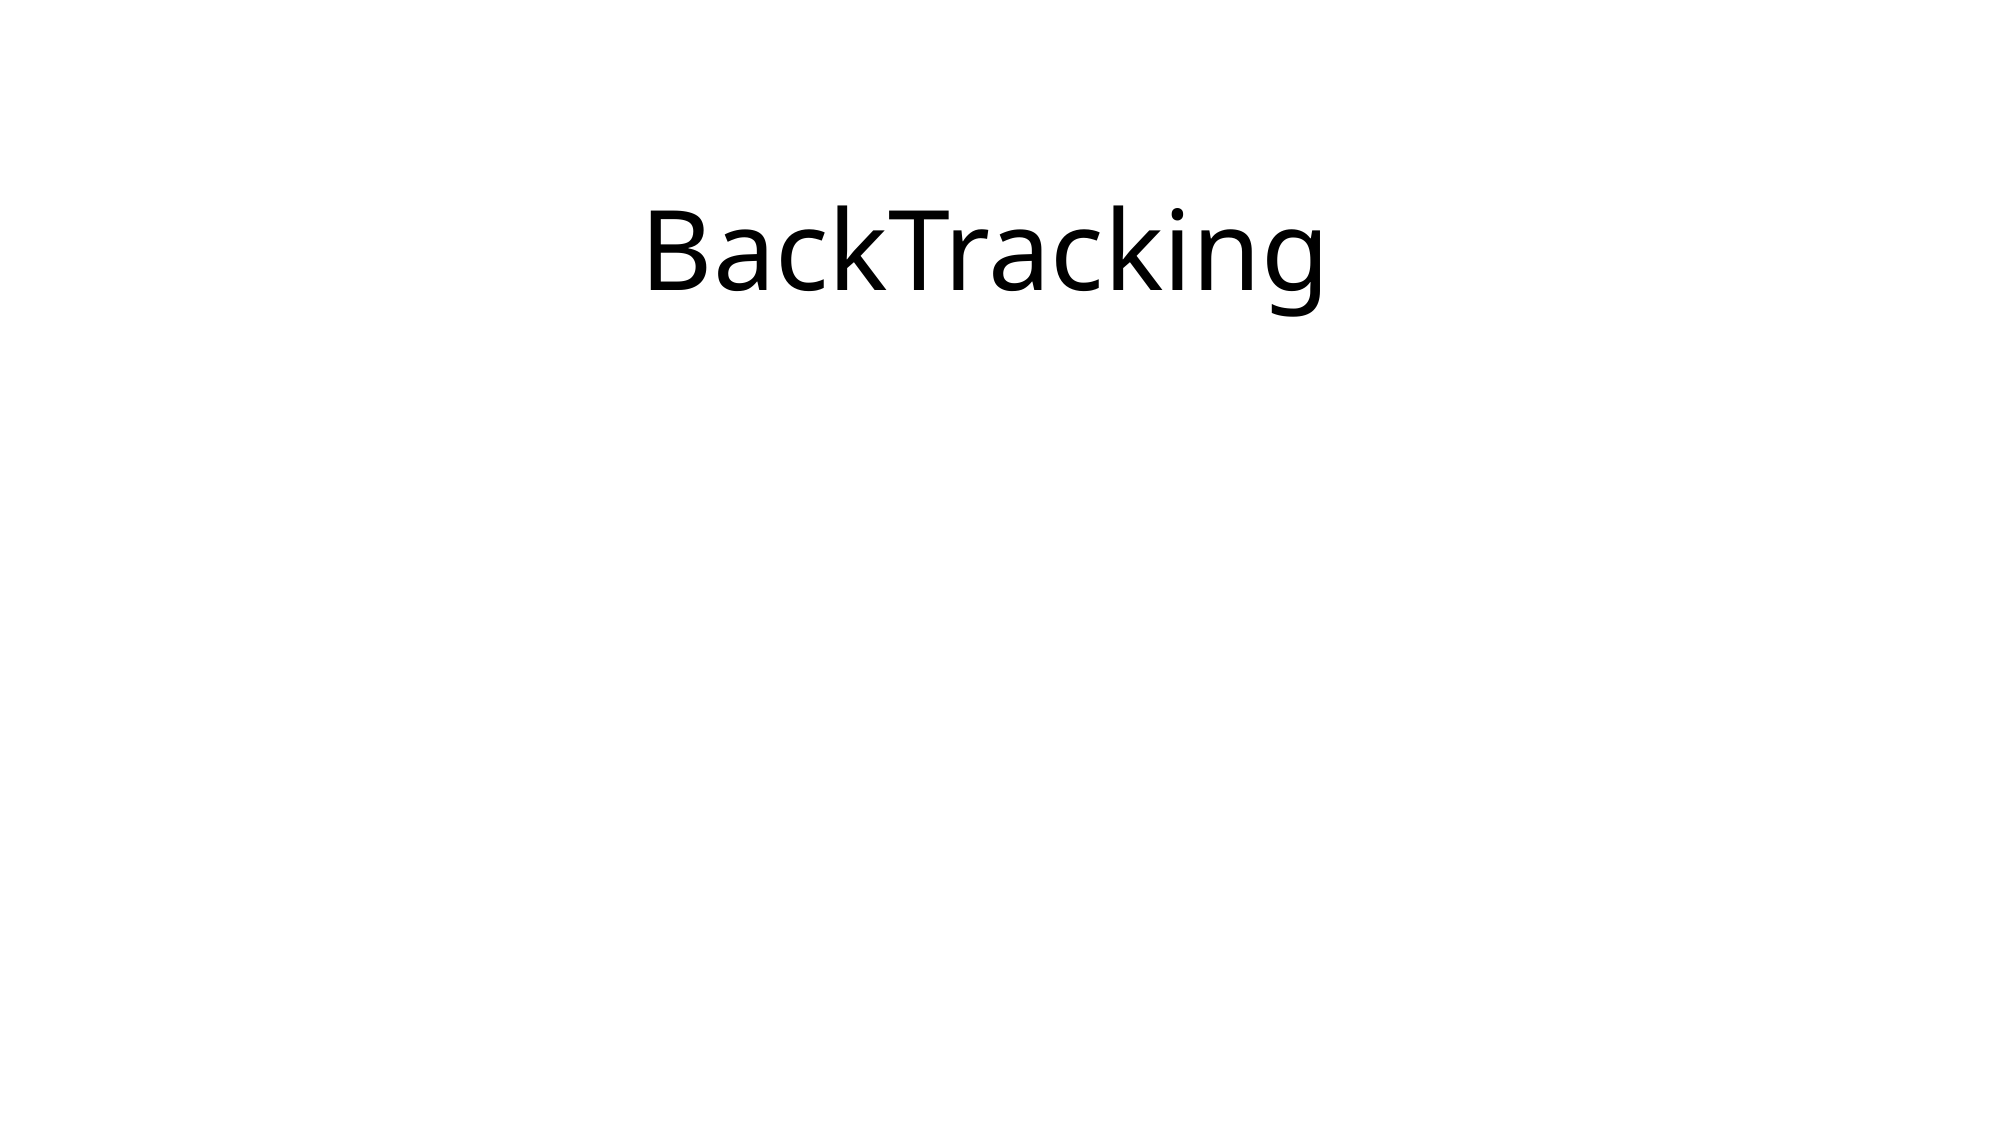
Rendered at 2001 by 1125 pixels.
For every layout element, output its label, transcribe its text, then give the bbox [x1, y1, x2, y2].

title BackTracking [249, 184, 1750, 576]
